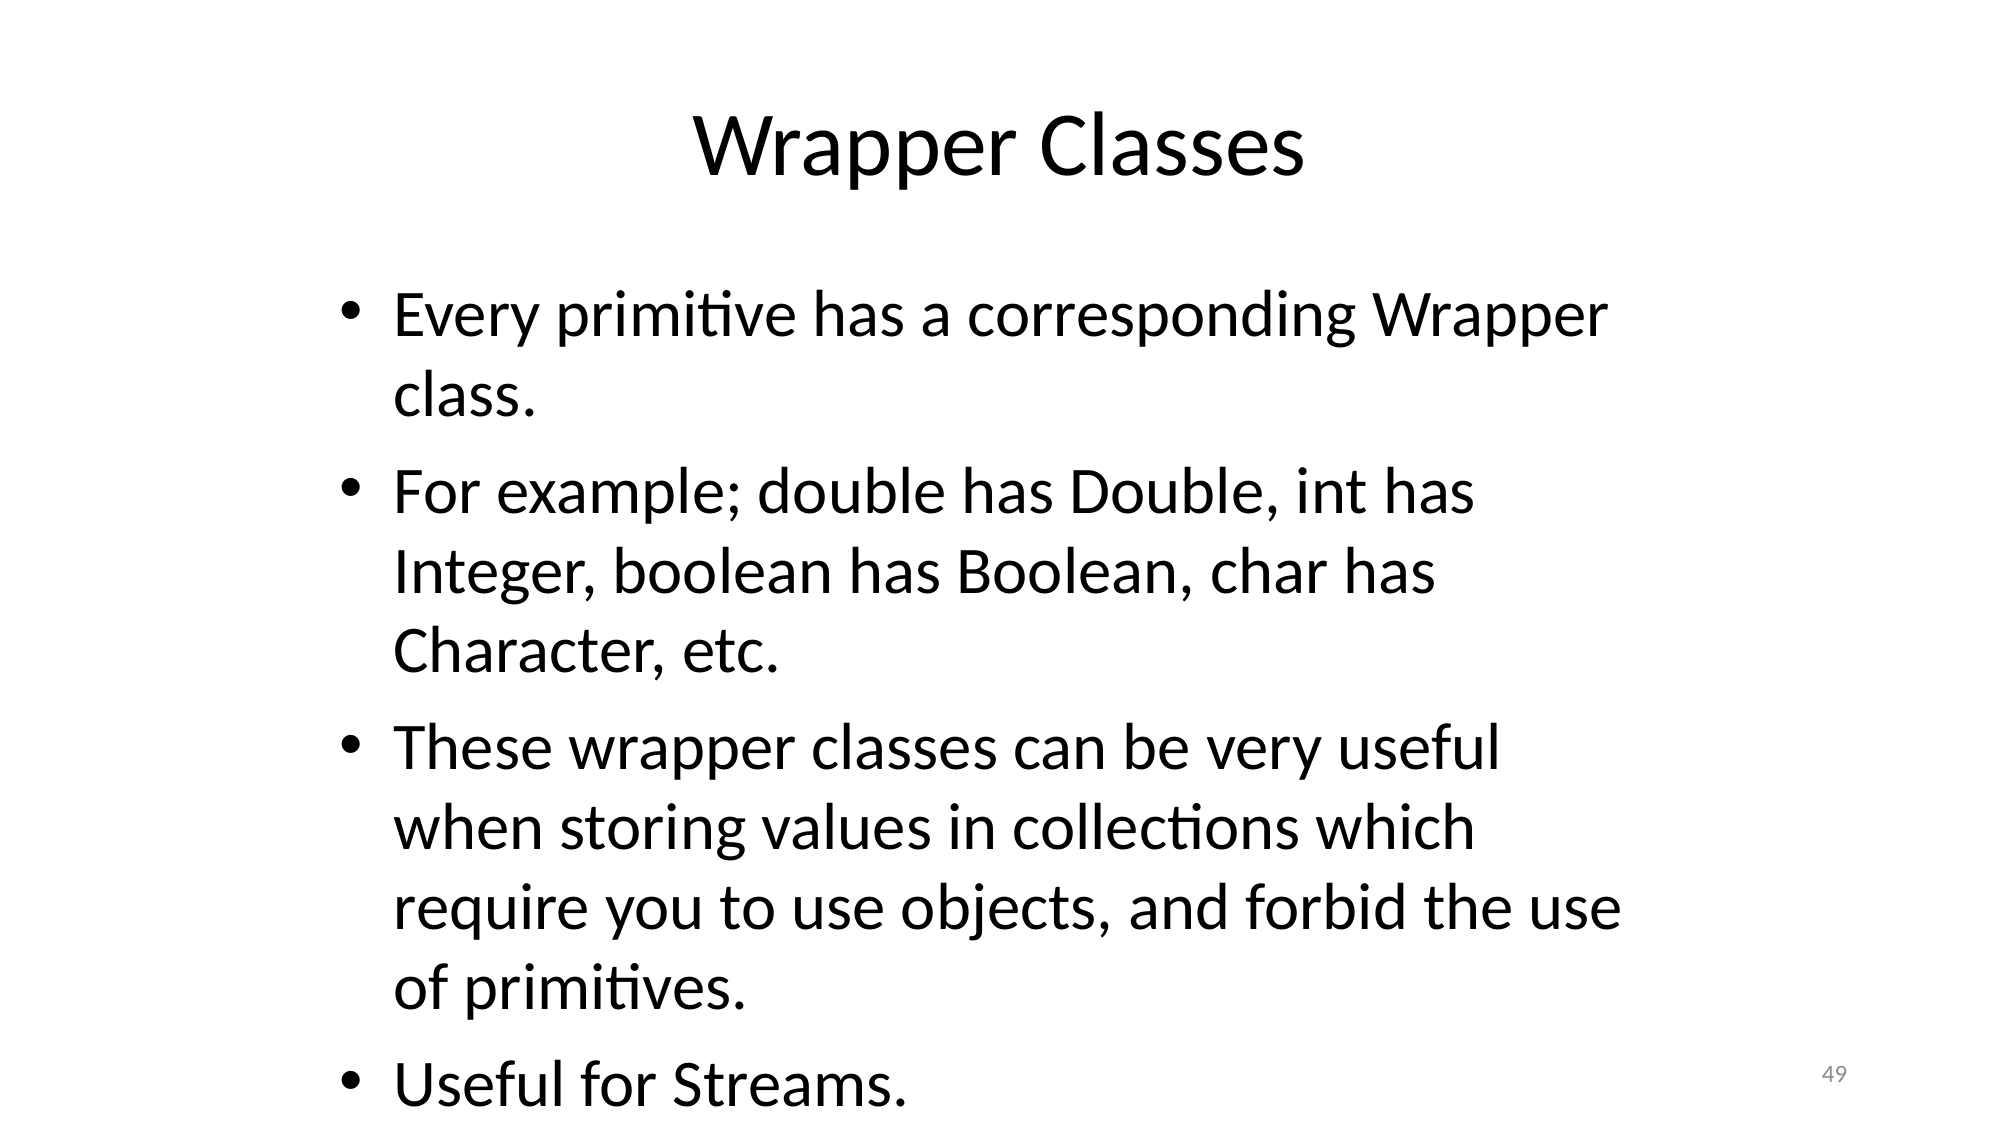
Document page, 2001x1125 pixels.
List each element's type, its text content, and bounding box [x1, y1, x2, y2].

text_box Wrapper Classes [324, 45, 1675, 233]
text_box Every primitive has a corresponding Wrapper class. For example; double has Double, int has Integer, boolean has Boolean, char has Character, etc. These wrapper classes can be very useful when storing values in collections which require you to use objects, and forbid the use of primitives. Useful for Streams. [324, 262, 1675, 1031]
slide_number 49 [1412, 1042, 1863, 1103]
